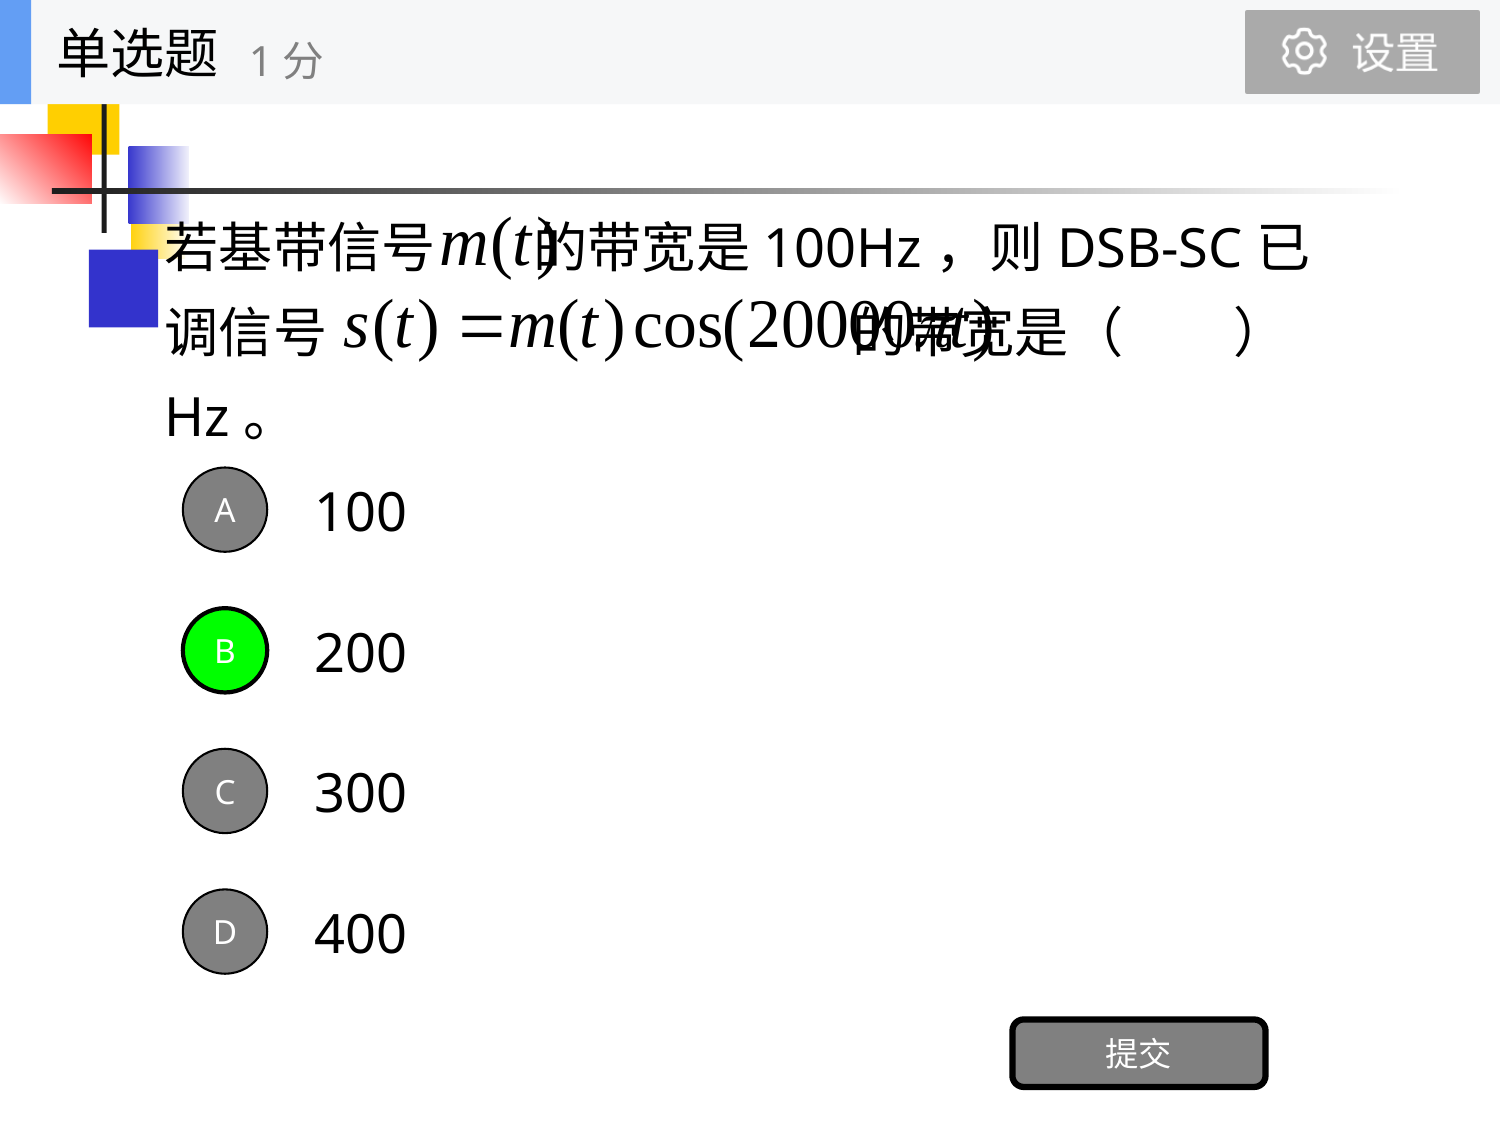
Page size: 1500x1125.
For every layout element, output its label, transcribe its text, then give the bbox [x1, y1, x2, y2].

text_box C [180, 746, 270, 836]
text_box 400 [299, 878, 1350, 985]
text_box 提交 [1010, 1017, 1268, 1090]
text_box 300 [299, 738, 1350, 844]
text_box 若基带信号 的带宽是100Hz，则DSB-SC已调信号 的带宽是（ ）Hz。 [149, 185, 1350, 456]
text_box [0, 0, 1500, 105]
text_box A [180, 465, 270, 554]
text_box 100 [299, 456, 1350, 563]
picture [332, 200, 1010, 380]
text_box D [180, 887, 270, 976]
text_box 200 [299, 597, 1350, 703]
picture [1245, 10, 1480, 94]
text_box B [180, 606, 270, 695]
